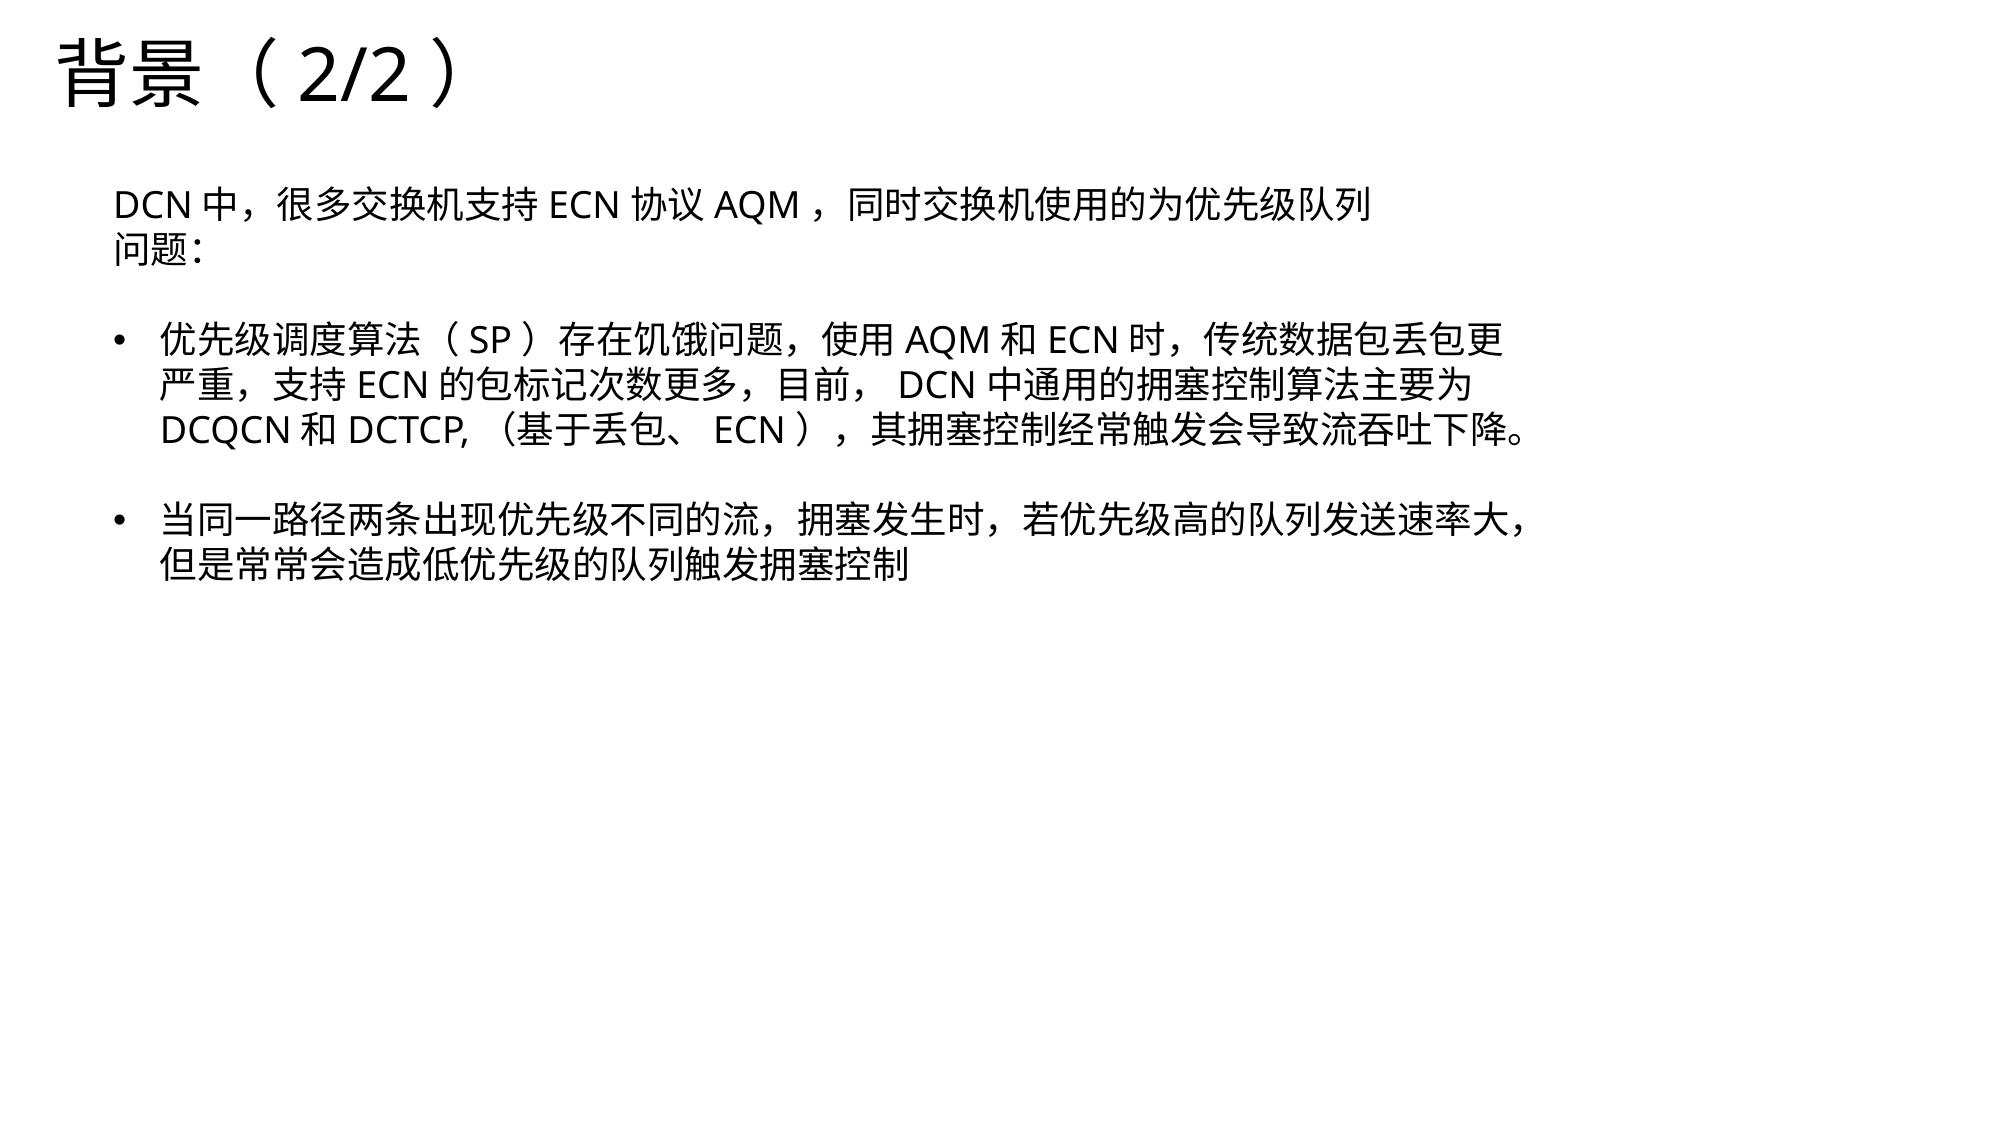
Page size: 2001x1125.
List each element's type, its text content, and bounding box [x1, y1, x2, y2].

text_box 背景（2/2） [40, 18, 1041, 124]
text_box DCN中，很多交换机支持ECN协议AQM，同时交换机使用的为优先级队列 问题： 优先级调度算法（SP）存在饥饿问题，使用AQM和ECN时，传统数据包丢包更严重，支持ECN的包标记次数更多，目前，DCN中通用的拥塞控制算法主要为DCQCN和DCTCP,（基于丢包、ECN），其拥塞控制经常触发会导致流吞吐下降。 当同一路径两条出现优先级不同的流，拥塞发生时，若优先级高的队列发送速率大，但是常常会造成低优先级的队列触发拥塞控制 [98, 174, 1539, 594]
